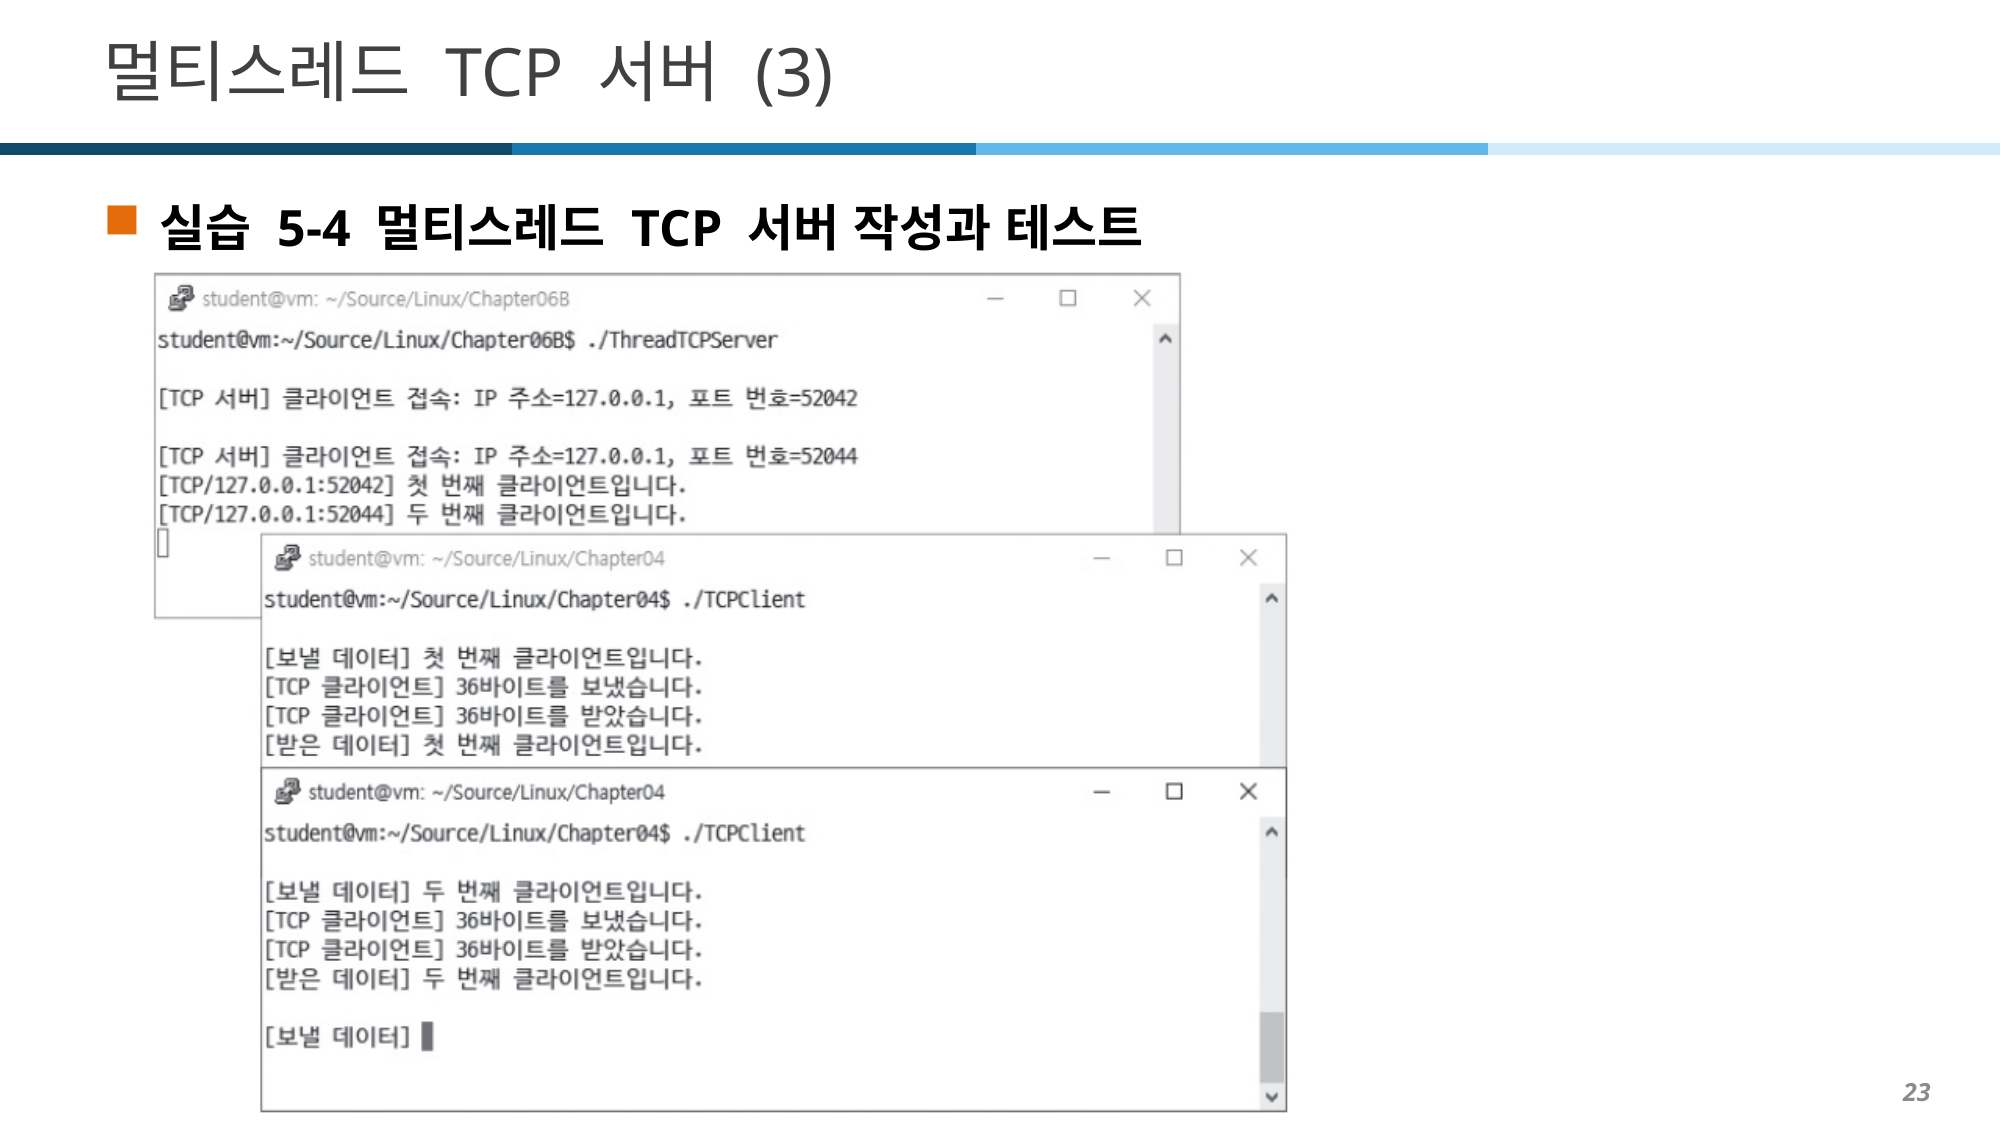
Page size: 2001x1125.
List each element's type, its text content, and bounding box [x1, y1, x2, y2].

list 실습 5-4 멀티스레드 TCP 서버 작성과 테스트 [88, 176, 1920, 1083]
picture [145, 259, 1301, 1125]
title 멀티스레드 TCP 서버 (3) [88, 18, 1920, 122]
